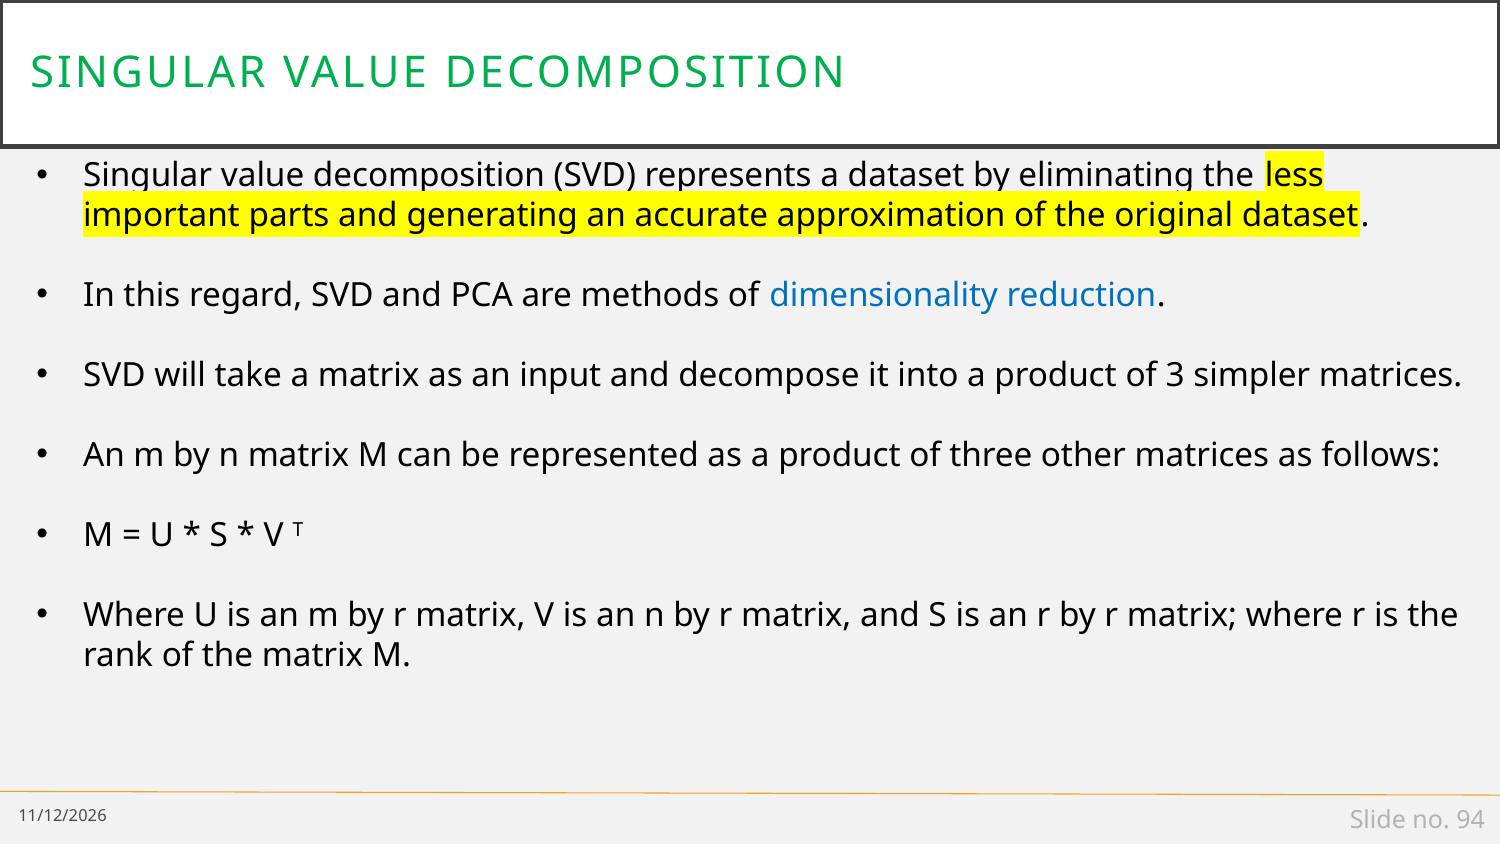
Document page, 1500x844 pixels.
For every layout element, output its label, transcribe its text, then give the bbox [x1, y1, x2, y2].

title SINGULAR VALUE DECOMPOSITION [0, 0, 1500, 149]
slide_number Slide no. 94 [1162, 797, 1500, 843]
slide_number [0, 796, 122, 837]
text_box Singular value decomposition (SVD) represents a dataset by eliminating the less important parts and generating an accurate approximation of the original dataset. In this regard, SVD and PCA are methods of dimensionality reduction. SVD will take a matrix as an input and decompose it into a product of 3 simpler matrices. An m by n matrix M can be represented as a product of three other matrices as follows: M = U * S * V T Where U is an m by r matrix, V is an n by r matrix, and S is an r by r matrix; where r is the rank of the matrix M. [21, 146, 1482, 680]
